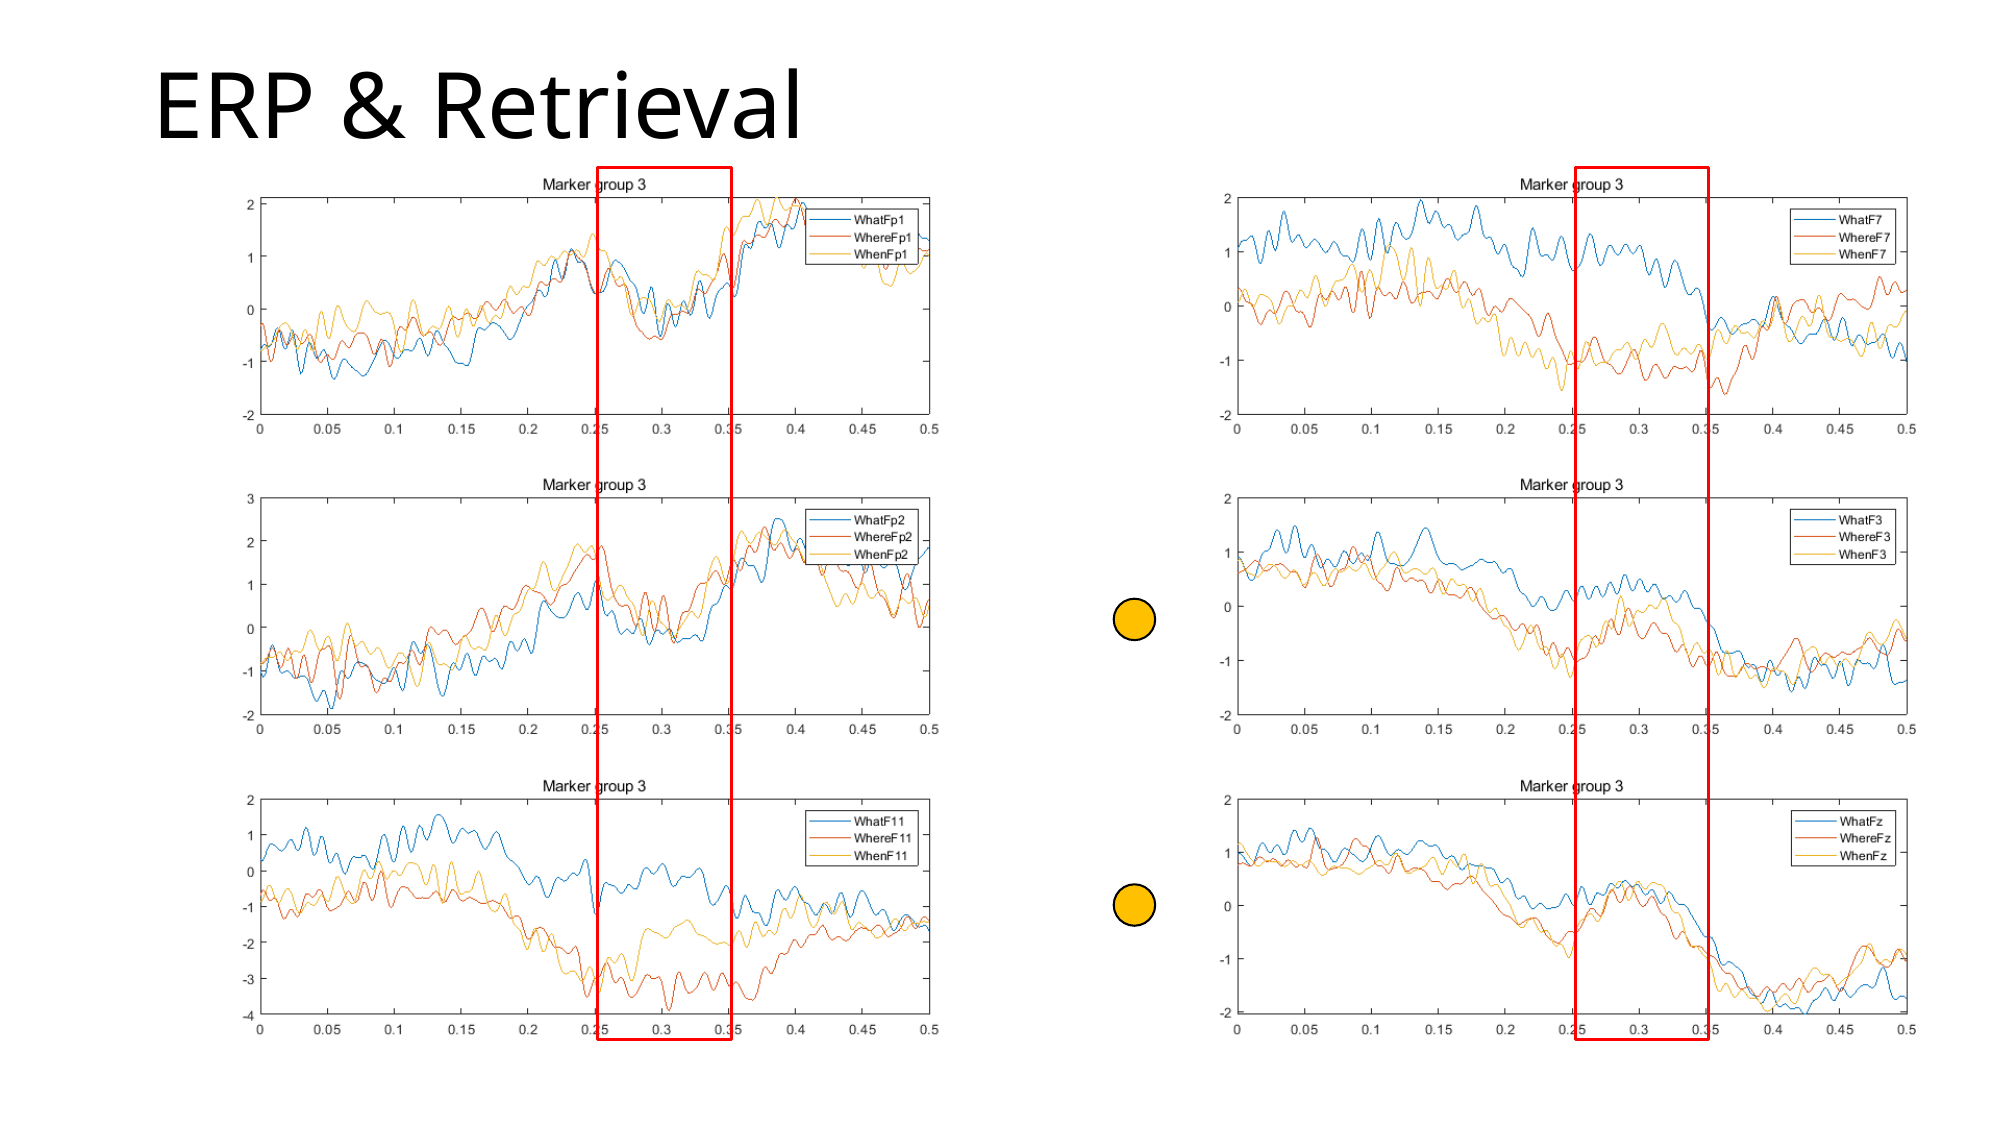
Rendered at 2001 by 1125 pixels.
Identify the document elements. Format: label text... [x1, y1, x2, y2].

title ERP & Retrieval [137, 0, 1863, 122]
picture [0, 122, 2000, 1125]
